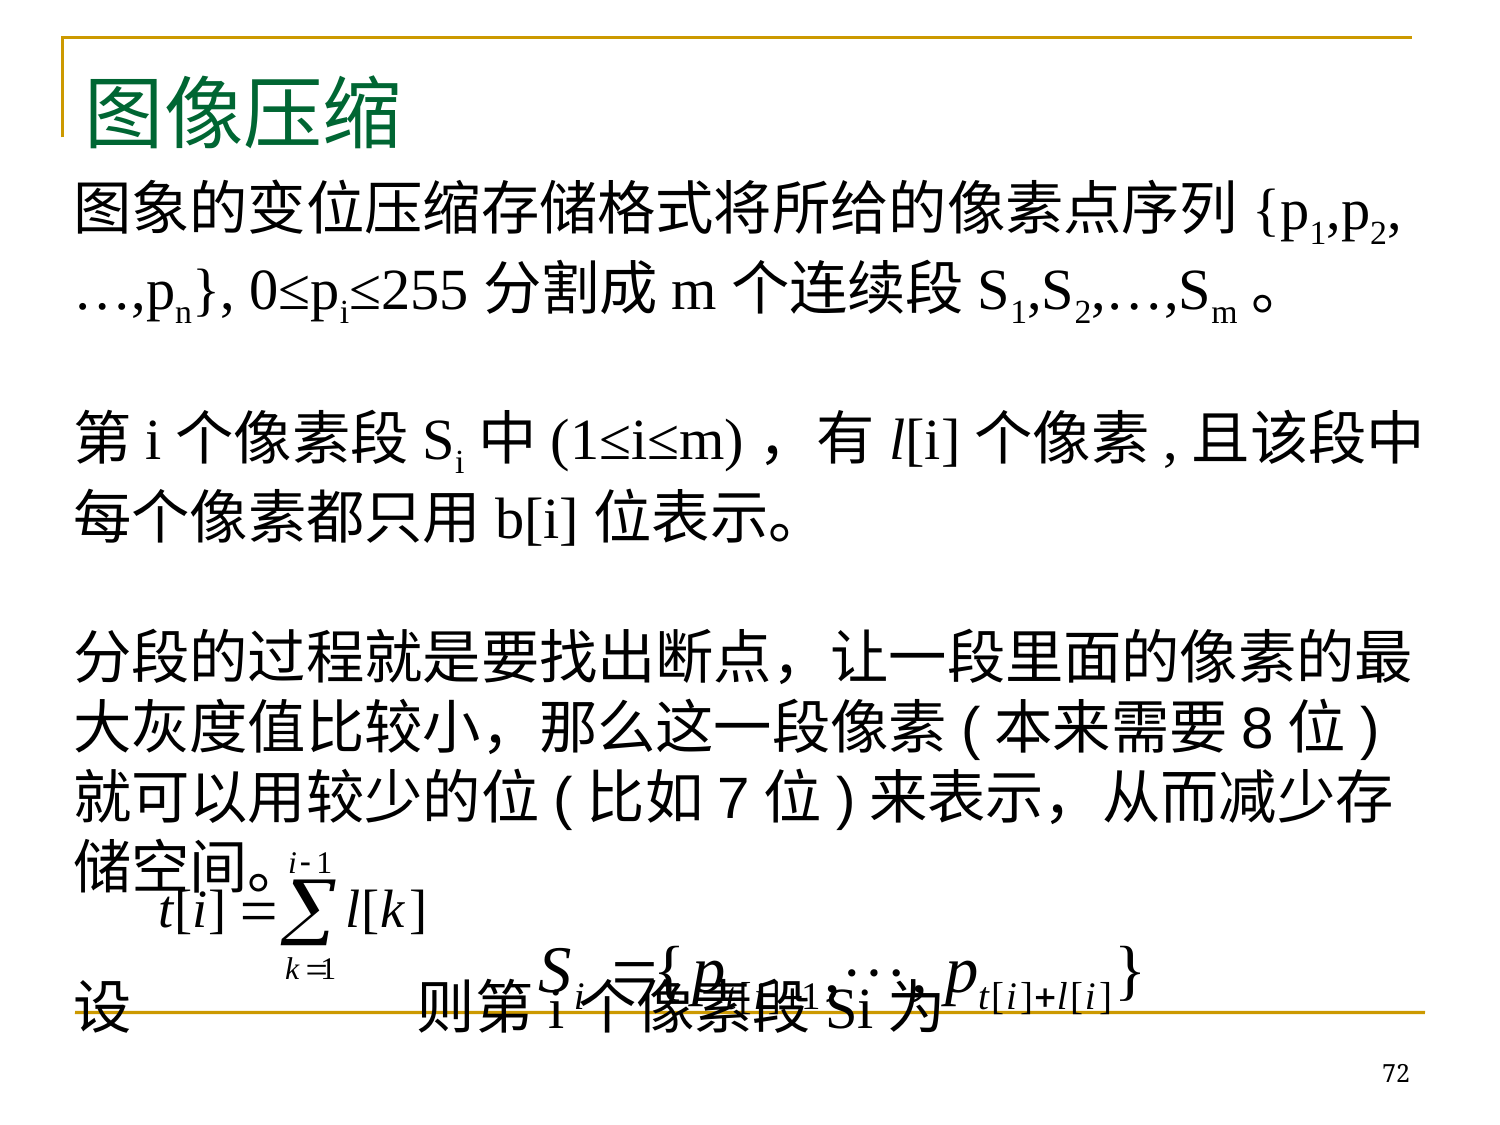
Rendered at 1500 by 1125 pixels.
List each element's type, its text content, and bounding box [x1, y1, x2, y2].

text_box 图象的变位压缩存储格式将所给的像素点序列{p1,p2,…,pn}, 0≤pi≤255分割成m个连续段S1,S2,…,Sm。 第i个像素段Si中(1≤i≤m)，有l[i]个像素,且该段中每个像素都只用b[i]位表示。 分段的过程就是要找出断点，让一段里面的像素的最大灰度值比较小，那么这一段像素(本来需要8位)就可以用较少的位(比如7位)来表示，从而减少存储空间。 设 则第i个像素段Si为 [58, 164, 1453, 1118]
text_box 图像压缩 [70, 35, 1276, 166]
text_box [152, 837, 434, 991]
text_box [527, 925, 1151, 1032]
